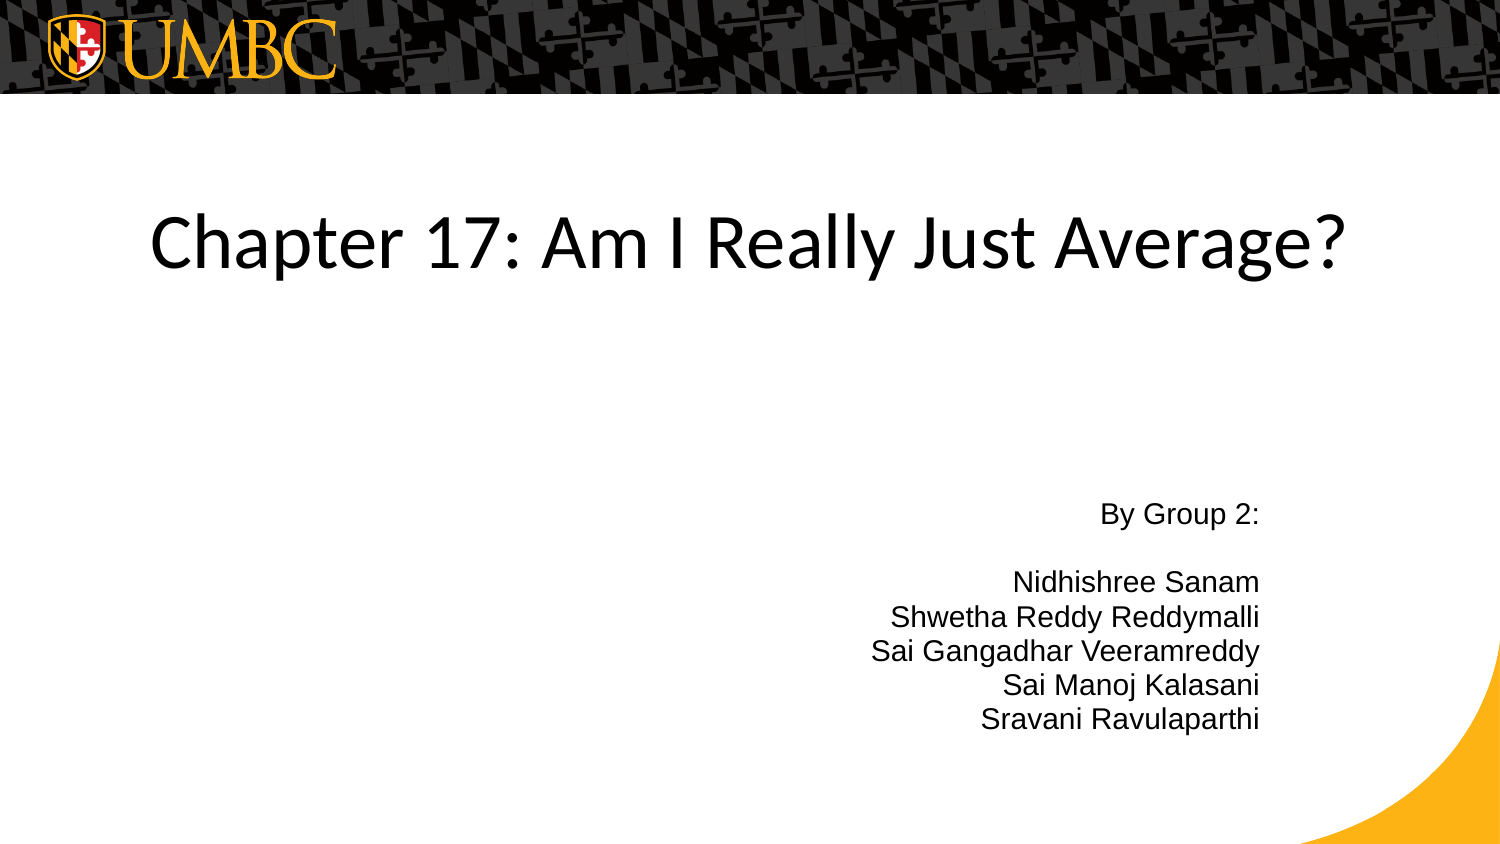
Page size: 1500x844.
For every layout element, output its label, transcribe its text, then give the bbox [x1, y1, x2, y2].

picture [1299, 639, 1500, 844]
title Chapter 17: Am I Really Just Average? [112, 146, 1388, 328]
subtitle By Group 2: Nidhishree Sanam Shwetha Reddy Reddymalli Sai Gangadhar Veeramreddy Sai Manoj Kalasani Sravani Ravulaparthi [225, 394, 1275, 610]
picture [0, 0, 1500, 94]
